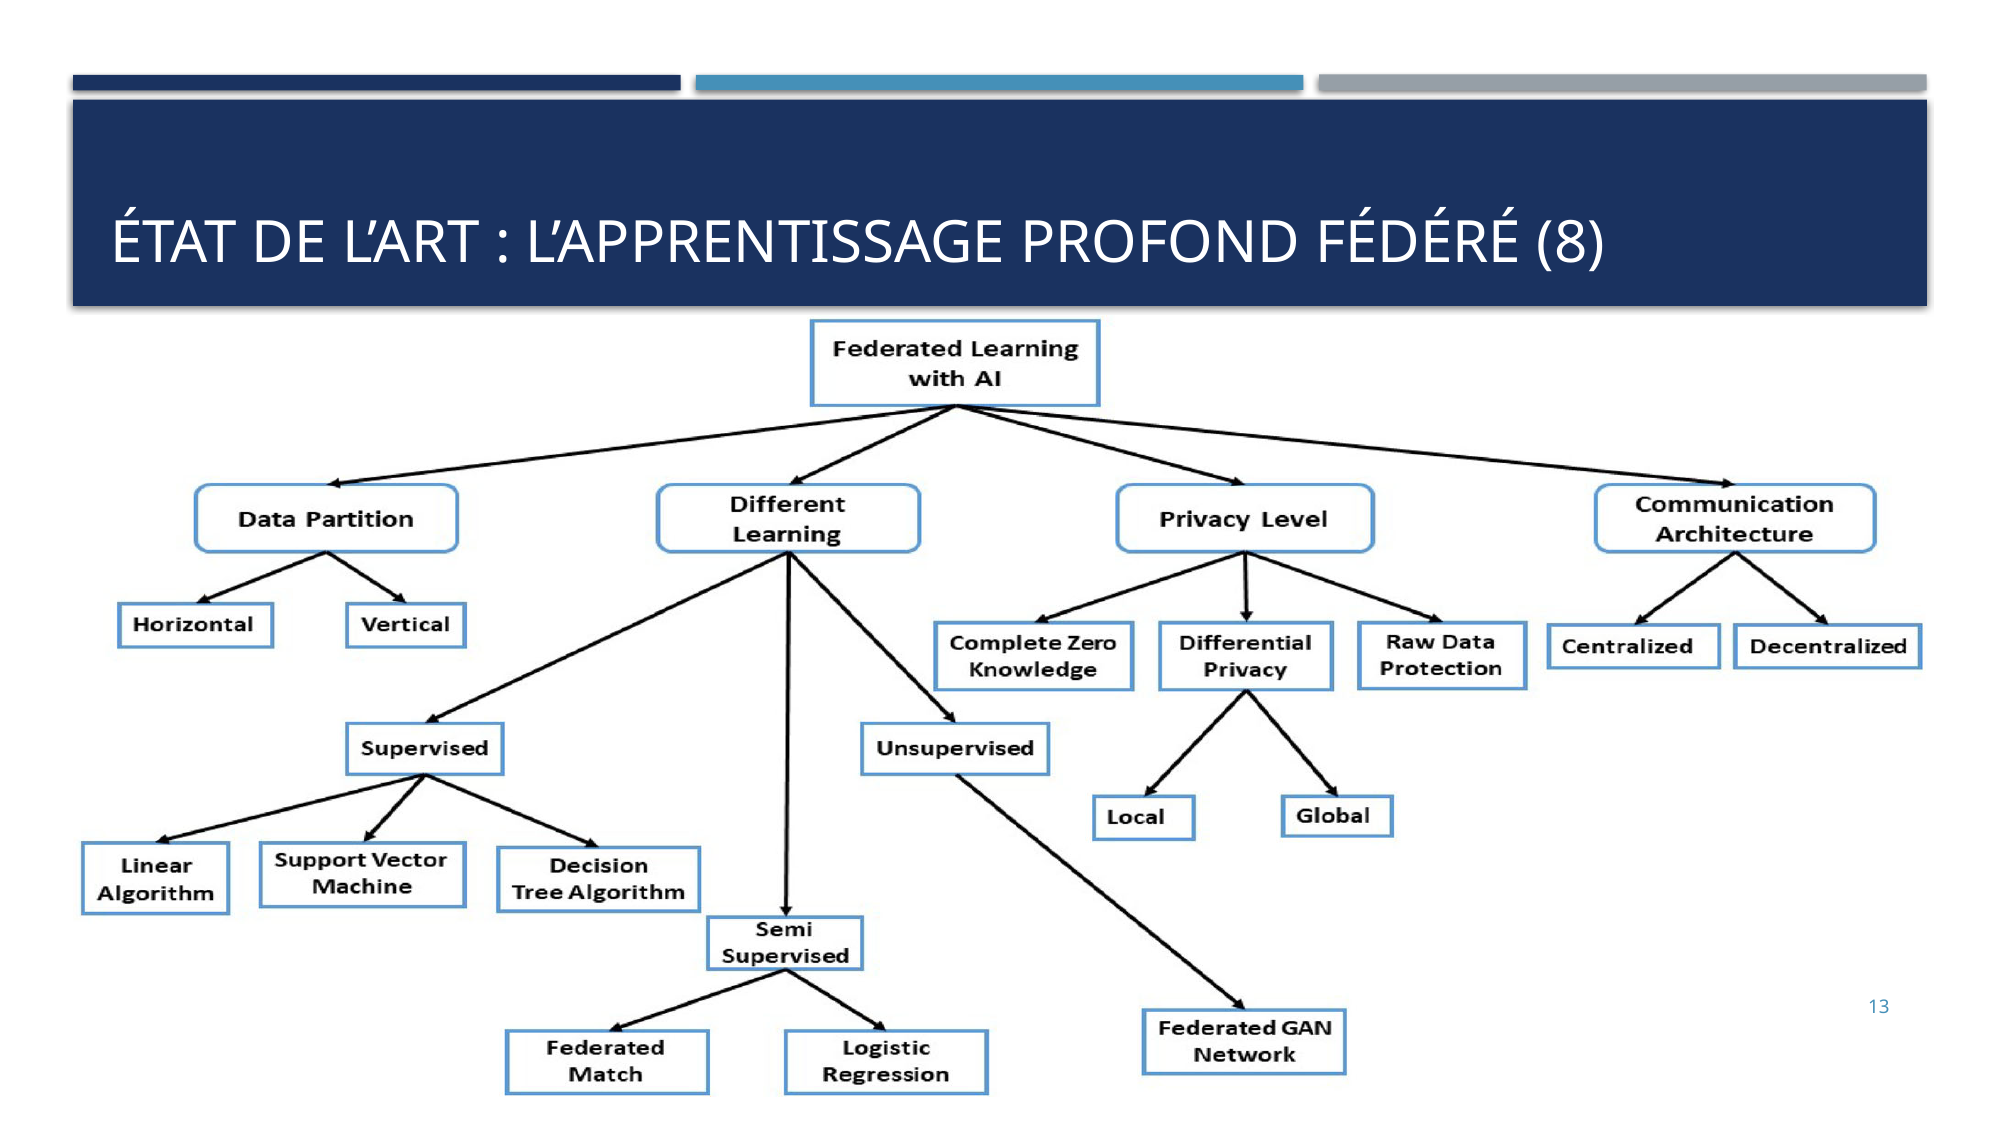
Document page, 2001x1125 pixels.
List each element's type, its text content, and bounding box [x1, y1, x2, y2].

title État de l’art : l’apprentissage Profond Fédéré (8) [95, 119, 1905, 282]
picture [73, 315, 1926, 1098]
